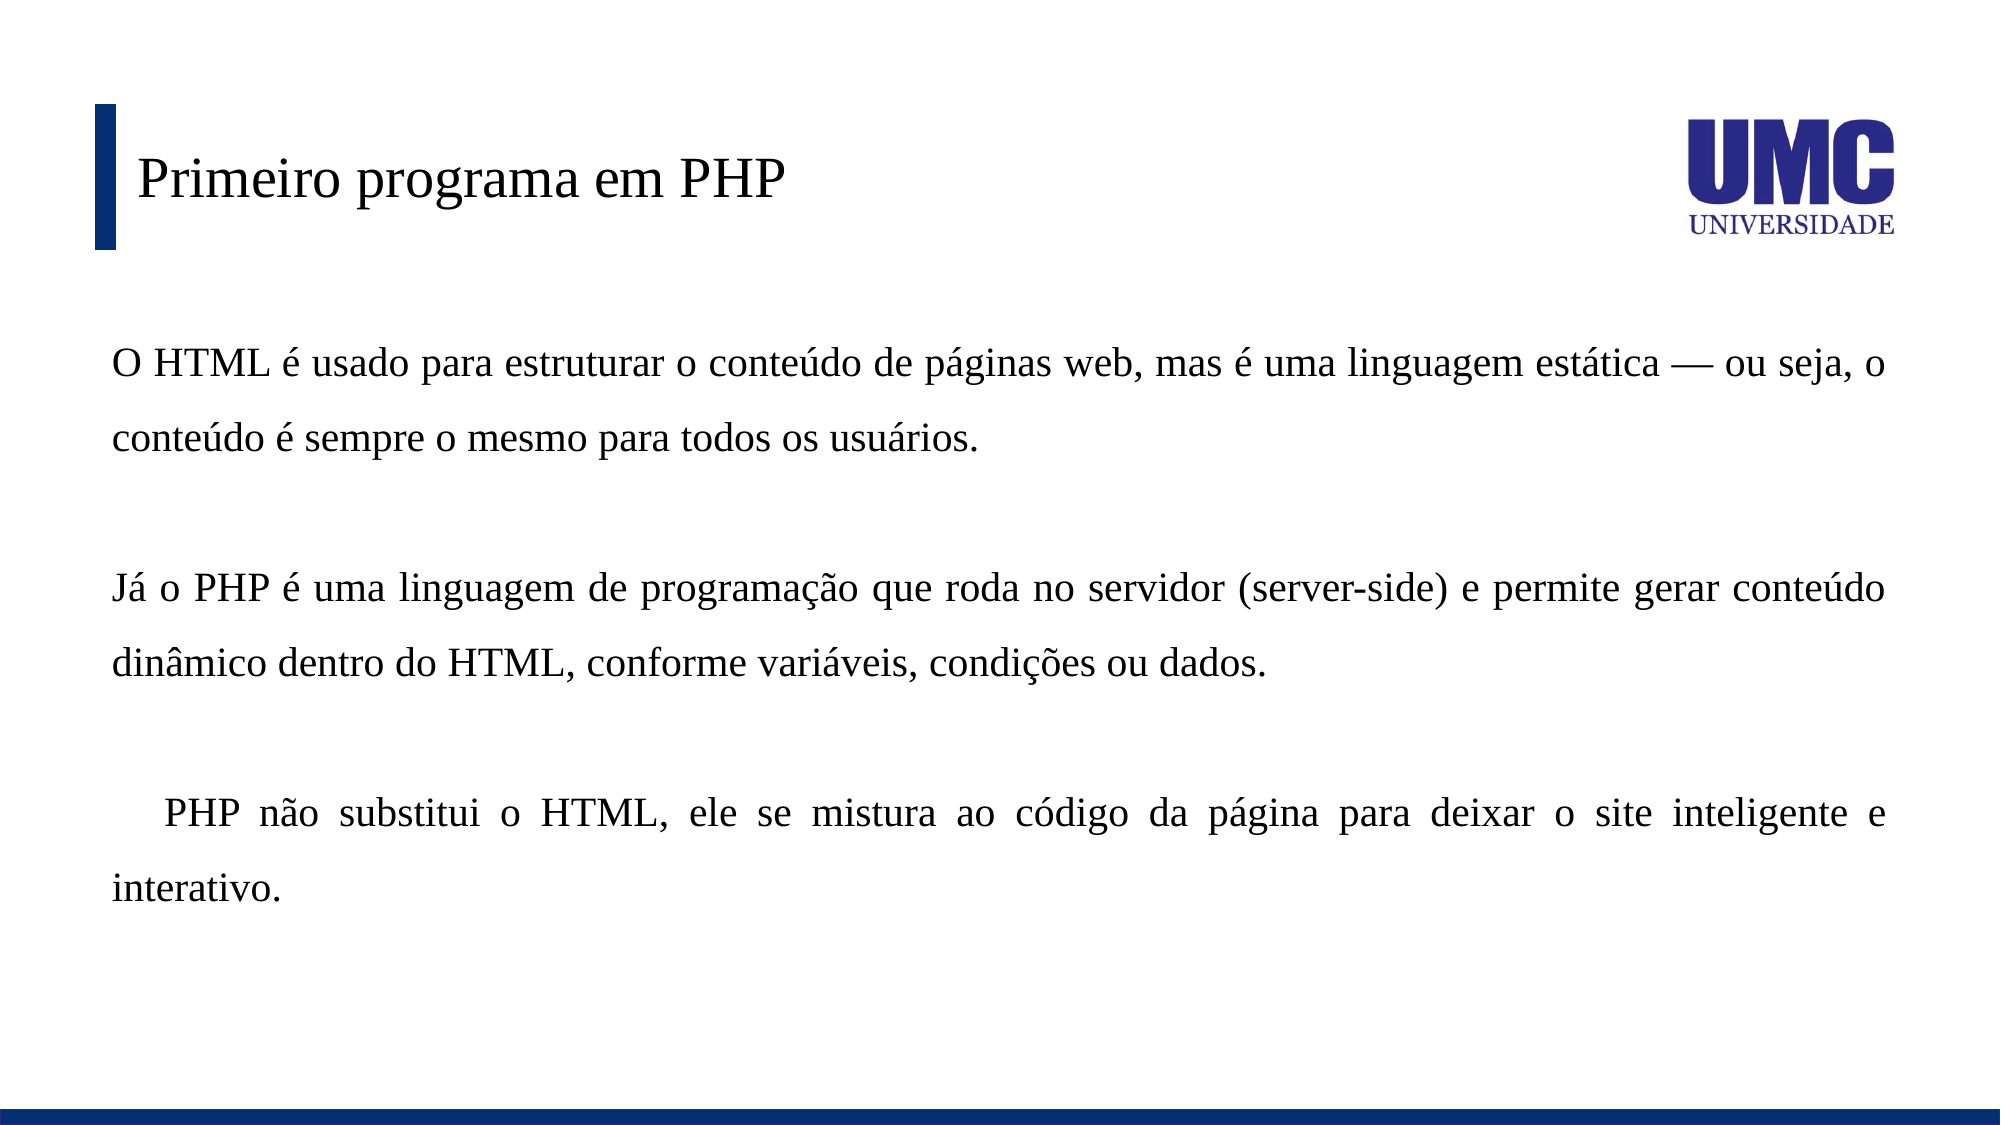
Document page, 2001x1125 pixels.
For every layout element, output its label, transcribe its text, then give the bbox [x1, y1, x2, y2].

picture [1686, 117, 1896, 237]
picture [1, 1110, 1999, 1124]
list O HTML é usado para estruturar o conteúdo de páginas web, mas é uma linguagem estática — ou seja, o conteúdo é sempre o mesmo para todos os usuários. Já o PHP é uma linguagem de programação que roda no servidor (server-side) e permite gerar conteúdo dinâmico dentro do HTML, conforme variáveis, condições ou dados. 📌 PHP não substitui o HTML, ele se mistura ao código da página para deixar o site inteligente e interativo. [97, 302, 1903, 1017]
picture [95, 104, 116, 250]
title Primeiro programa em PHP [122, 140, 1667, 214]
